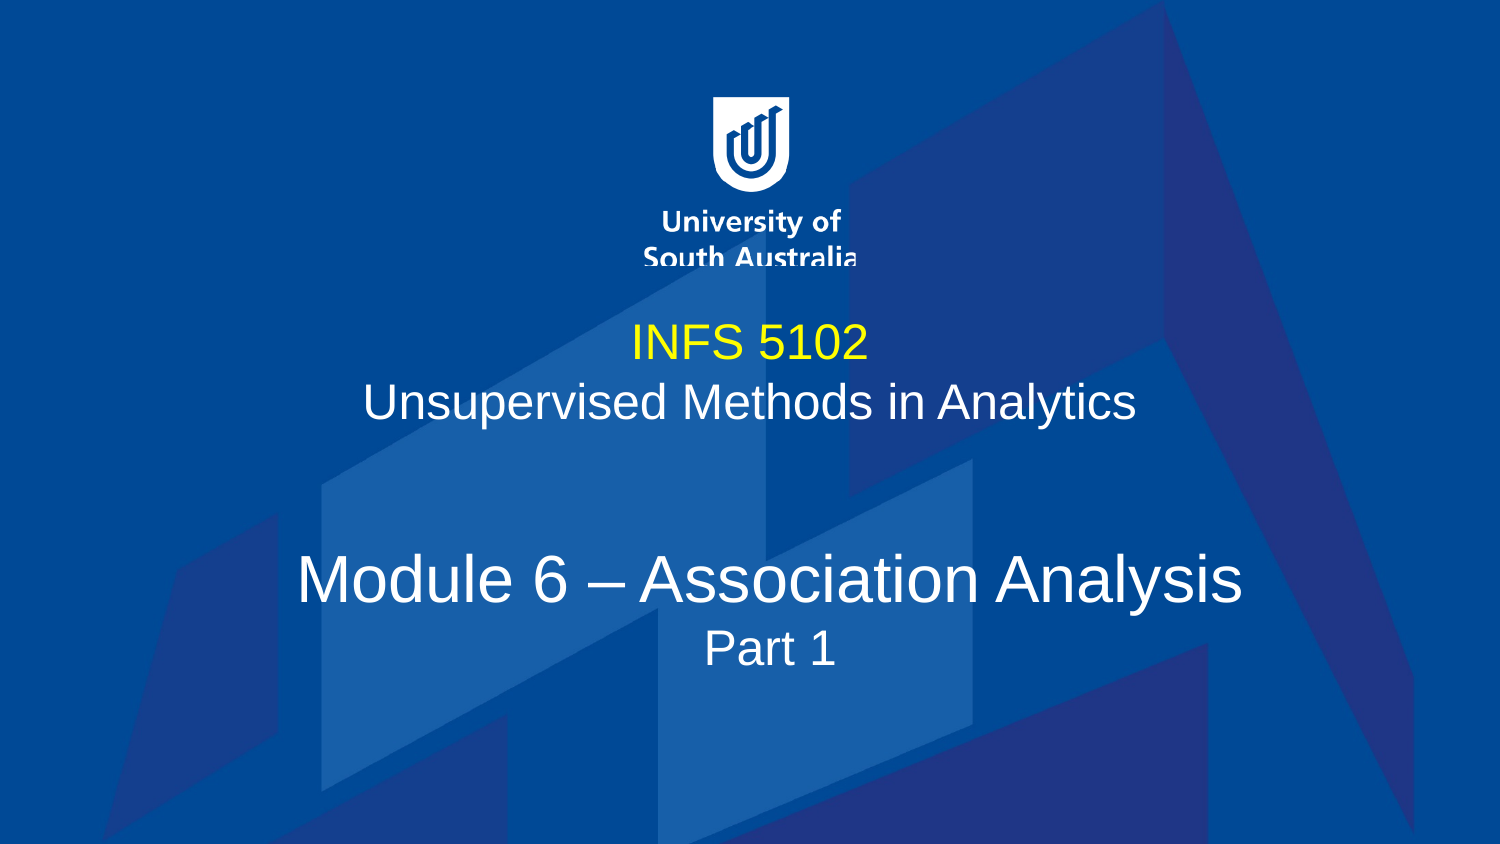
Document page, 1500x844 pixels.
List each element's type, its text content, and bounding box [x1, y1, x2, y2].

title INFS 5102 Unsupervised Methods in Analytics [191, 300, 1309, 439]
picture [0, 0, 1500, 844]
subtitle Module 6 – Association Analysis Part 1 [242, 503, 1298, 708]
